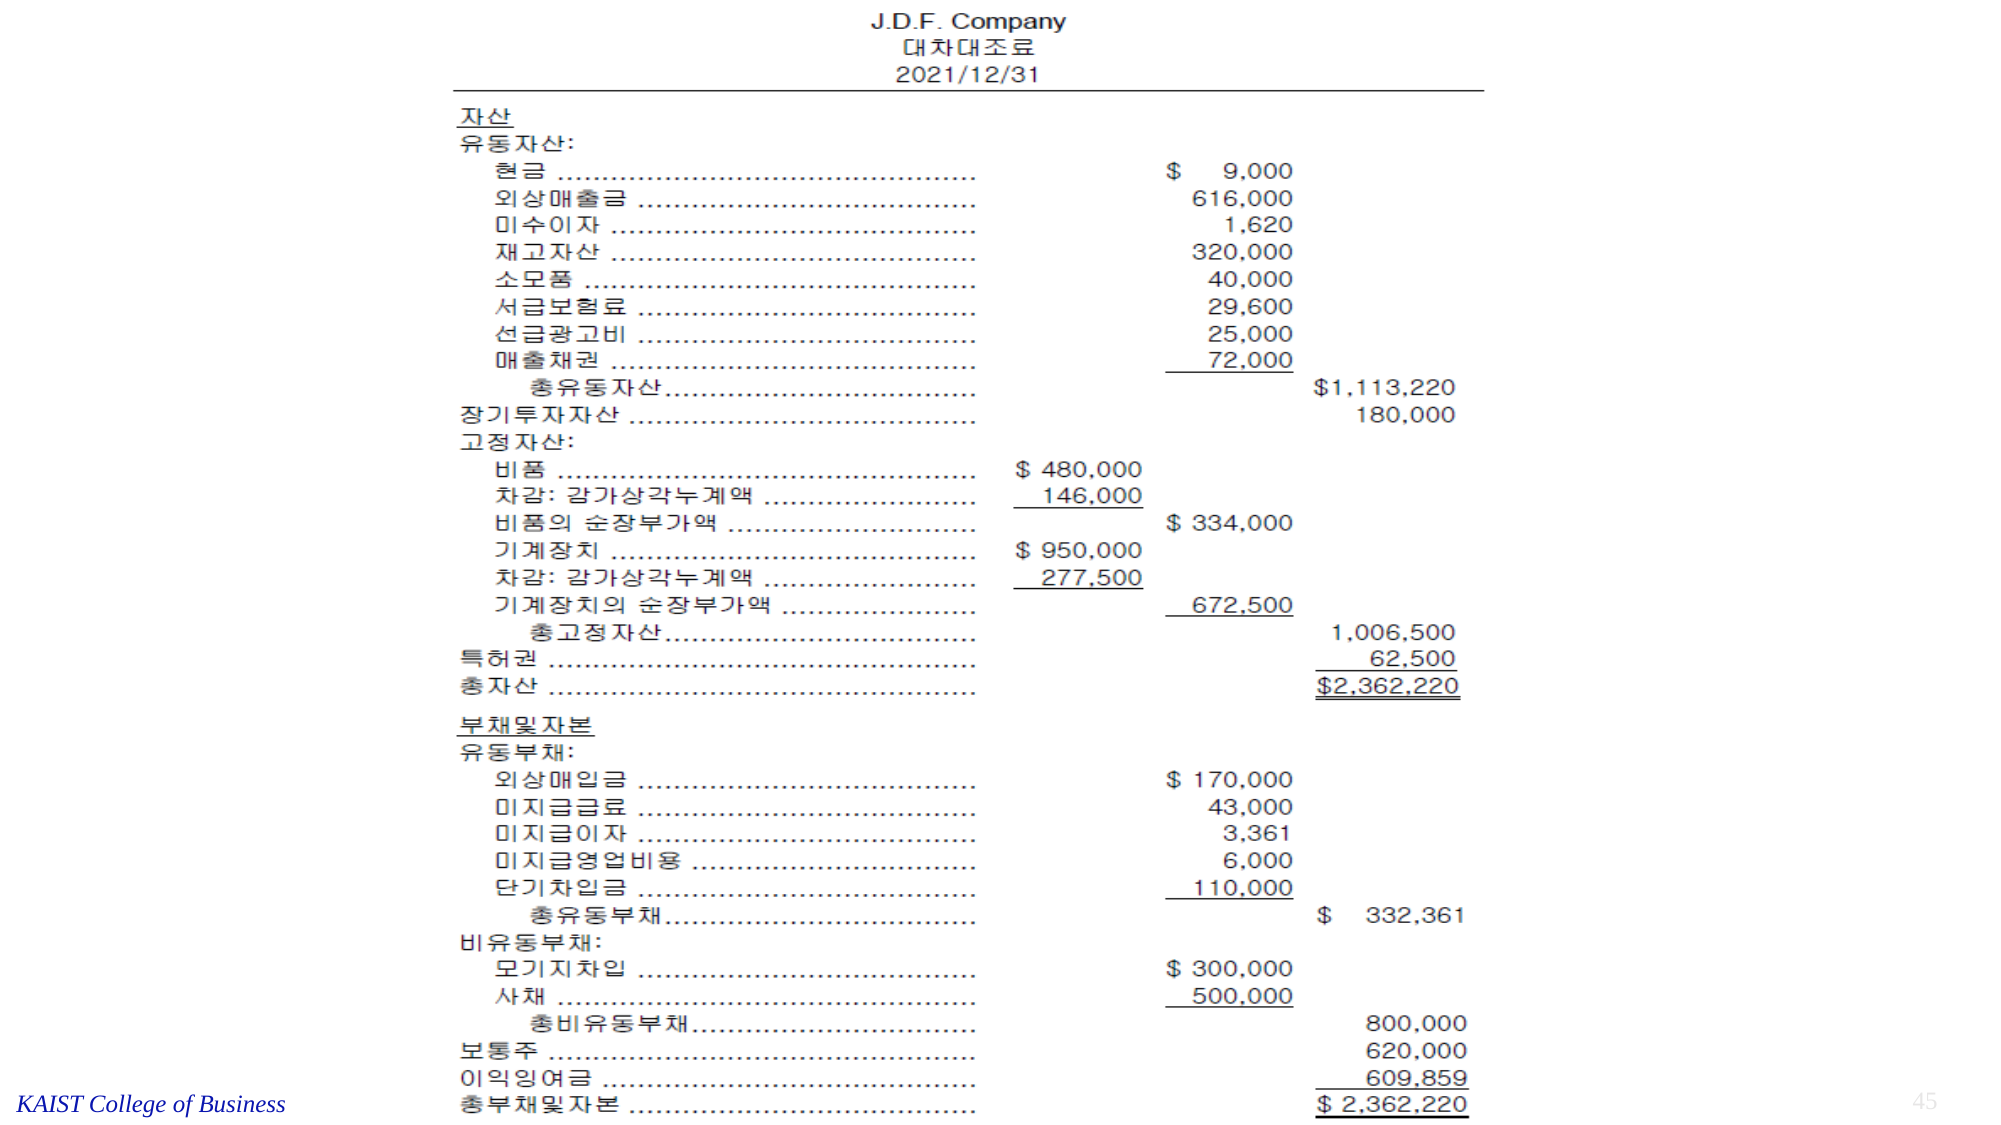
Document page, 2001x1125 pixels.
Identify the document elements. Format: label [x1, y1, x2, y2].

list [408, 0, 1520, 1125]
